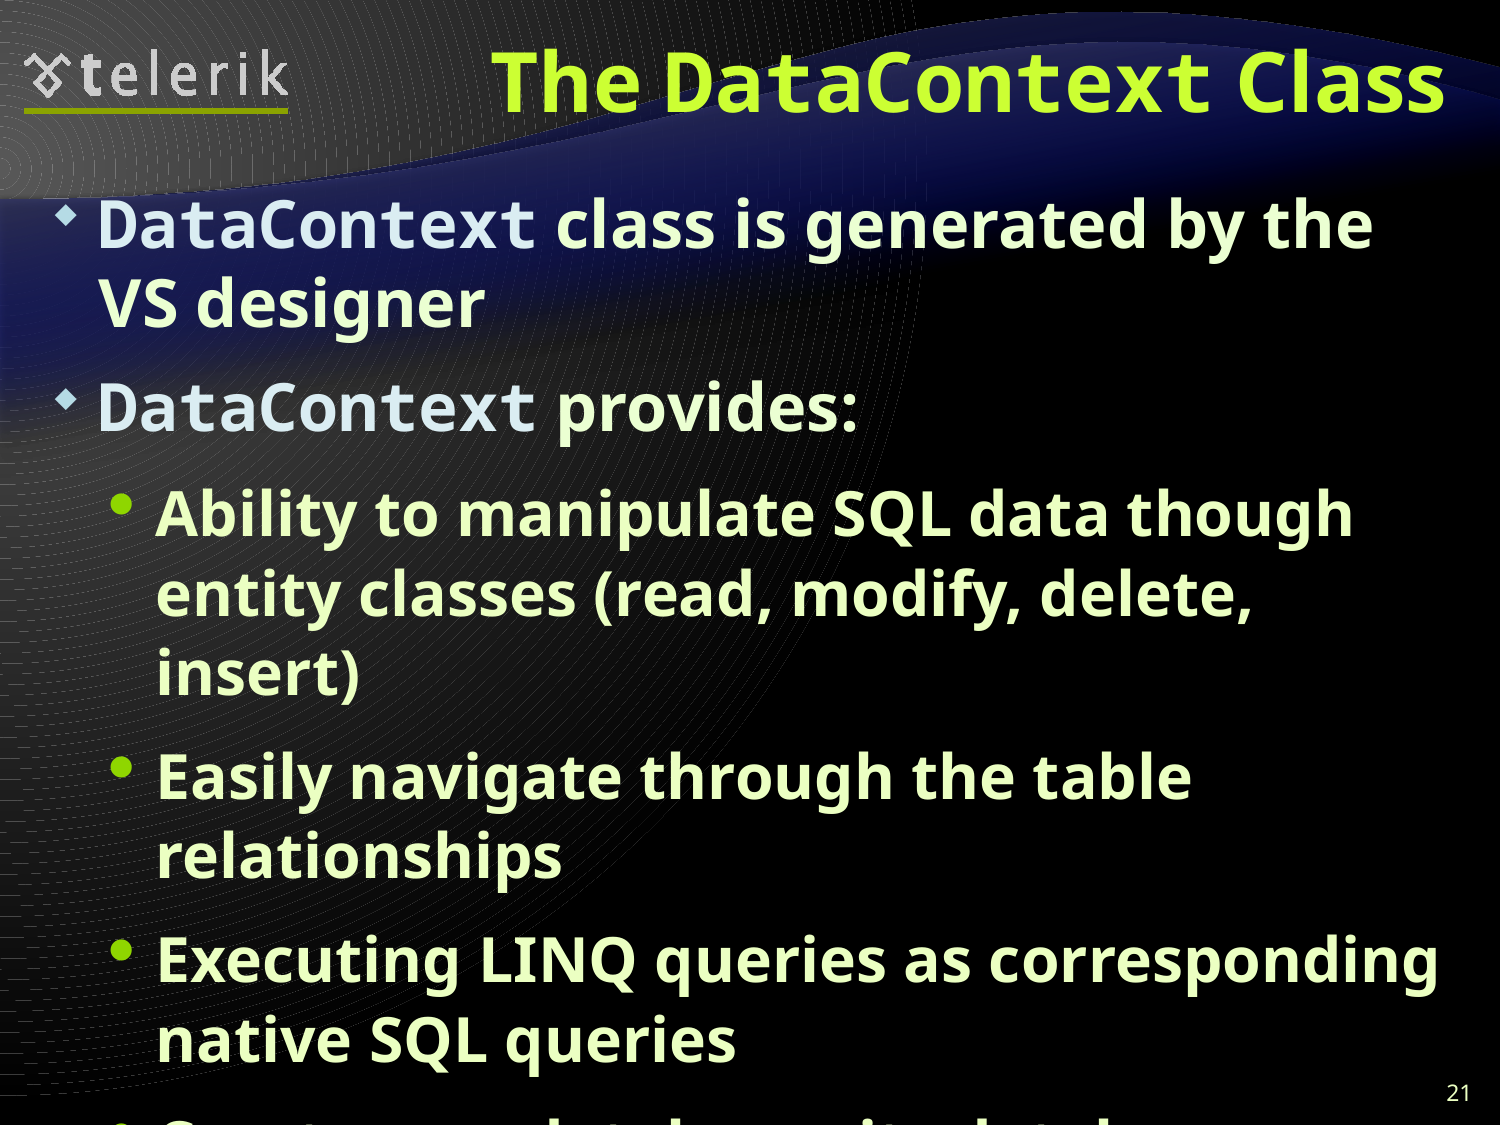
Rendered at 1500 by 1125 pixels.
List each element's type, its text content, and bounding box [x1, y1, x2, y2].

picture [24, 49, 288, 114]
list DataContext class is generated by the VS designer DataContext provides: Ability to manipulate SQL data though entity classes (read, modify, delete, insert) Easily navigate through the table relationships Executing LINQ queries as corresponding native SQL queries Create new databases its database schema [37, 174, 1463, 1100]
title The DataContext Class [300, 12, 1463, 163]
slide_number 21 [1412, 1074, 1488, 1113]
